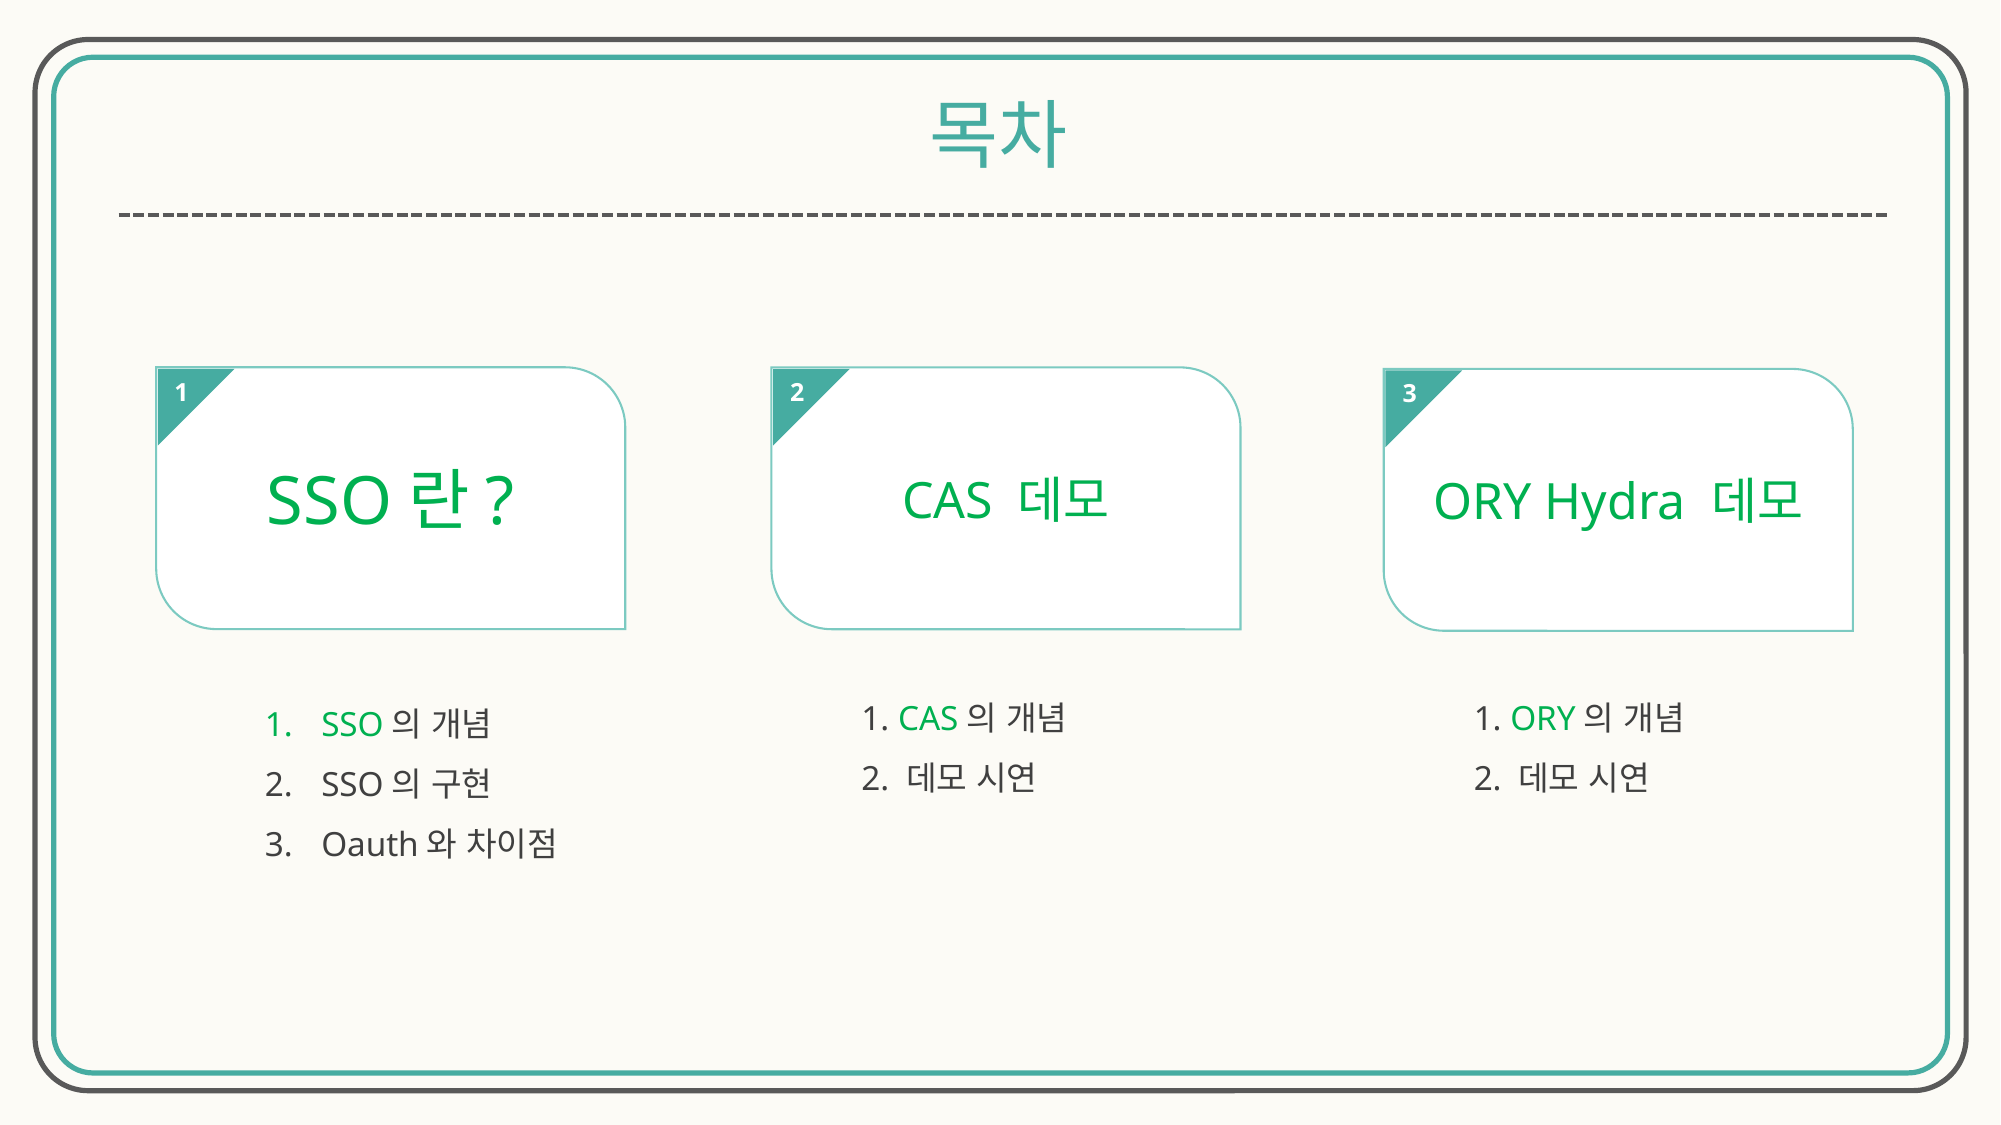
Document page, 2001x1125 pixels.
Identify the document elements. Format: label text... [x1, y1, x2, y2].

text_box 1. ORY의 개념 2. 데모 시연 [1459, 669, 1873, 805]
text_box SSO의 개념 SSO의 구현 Oauth와 차이점 [250, 675, 664, 911]
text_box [1383, 368, 1853, 631]
text_box 목차 [914, 79, 1083, 185]
text_box 1. CAS의 개념 2. 데모 시연 [846, 669, 1261, 805]
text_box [771, 367, 1241, 630]
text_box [156, 367, 626, 630]
text_box [33, 38, 1968, 1092]
